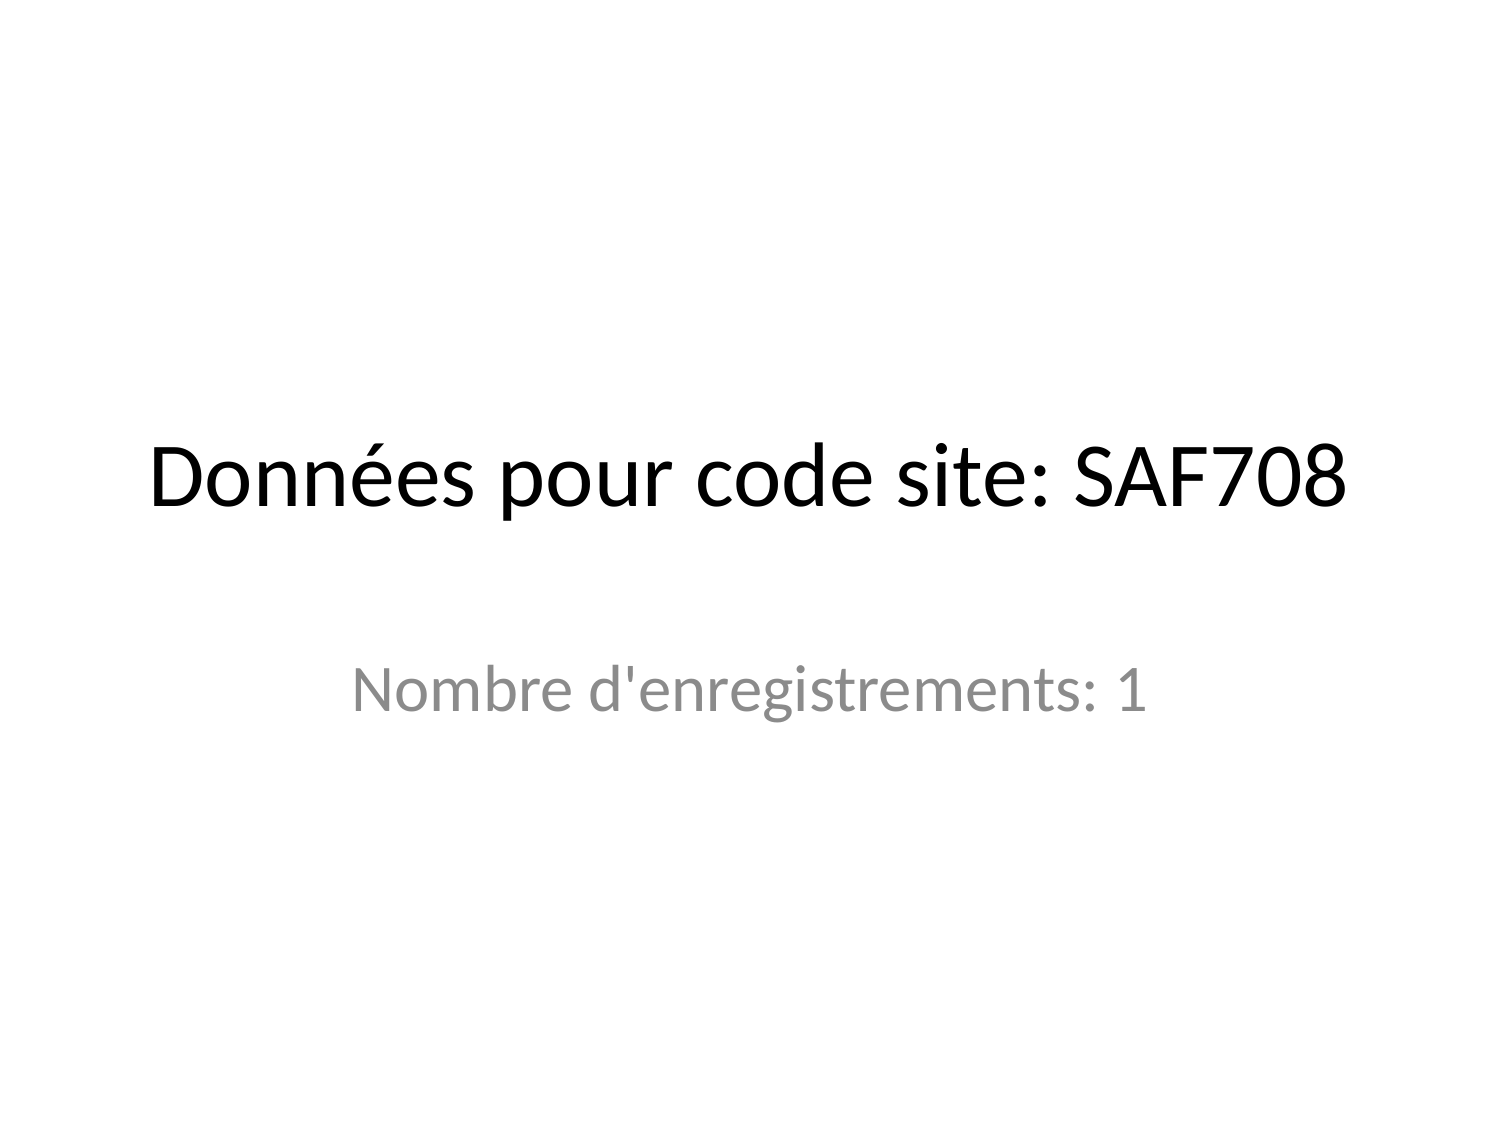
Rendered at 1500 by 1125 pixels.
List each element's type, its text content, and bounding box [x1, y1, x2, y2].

title Données pour code site: SAF708 [112, 349, 1388, 591]
subtitle Nombre d'enregistrements: 1 [225, 637, 1275, 925]
